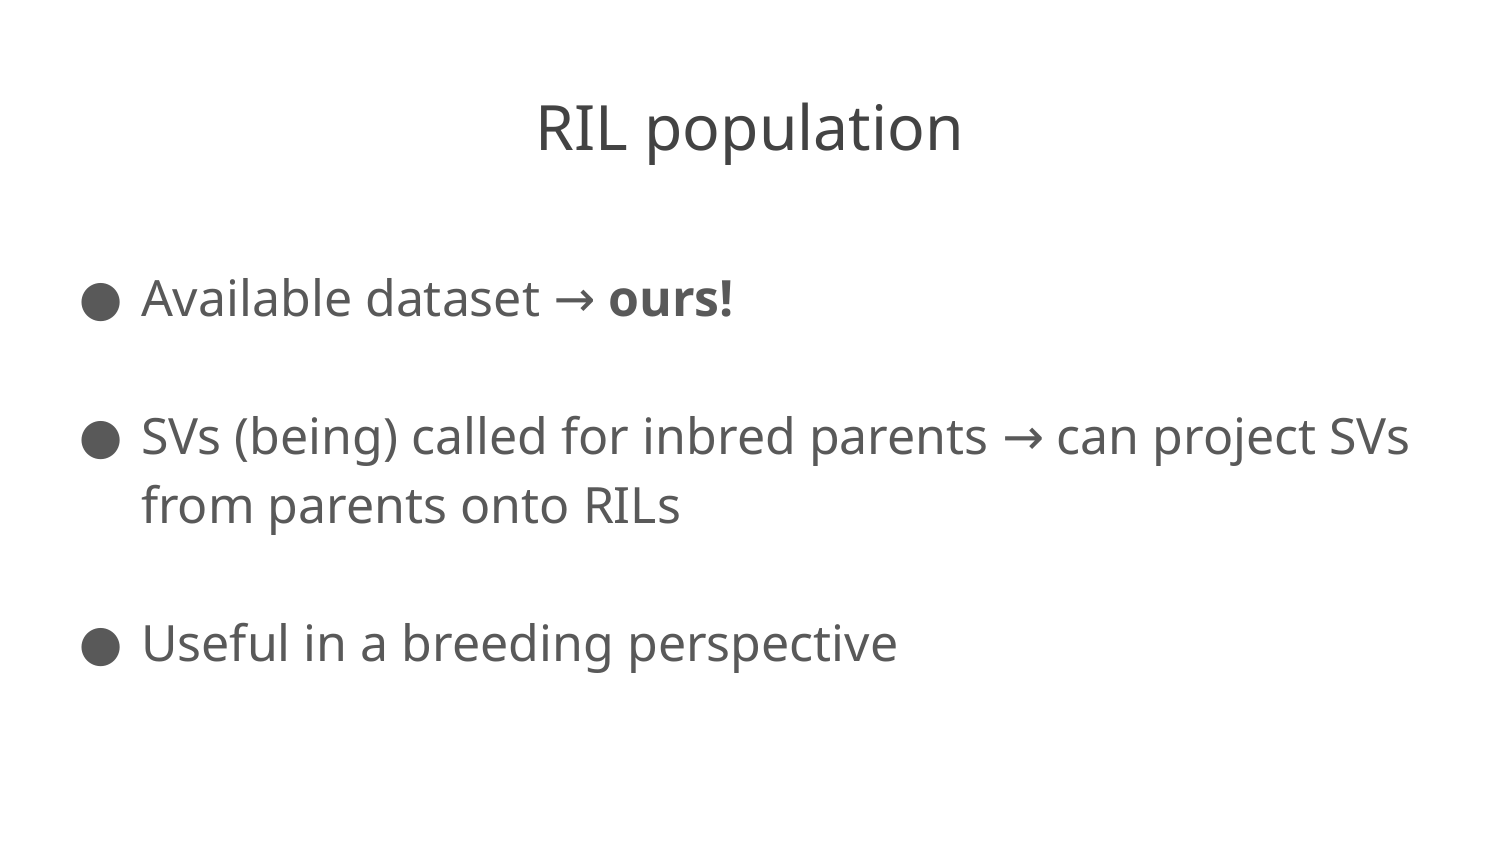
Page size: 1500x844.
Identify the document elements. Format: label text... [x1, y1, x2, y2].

title RIL population [51, 72, 1449, 167]
list Available dataset → ours! SVs (being) called for inbred parents → can project SVs from parents onto RILs Useful in a breeding perspective [51, 189, 1449, 750]
